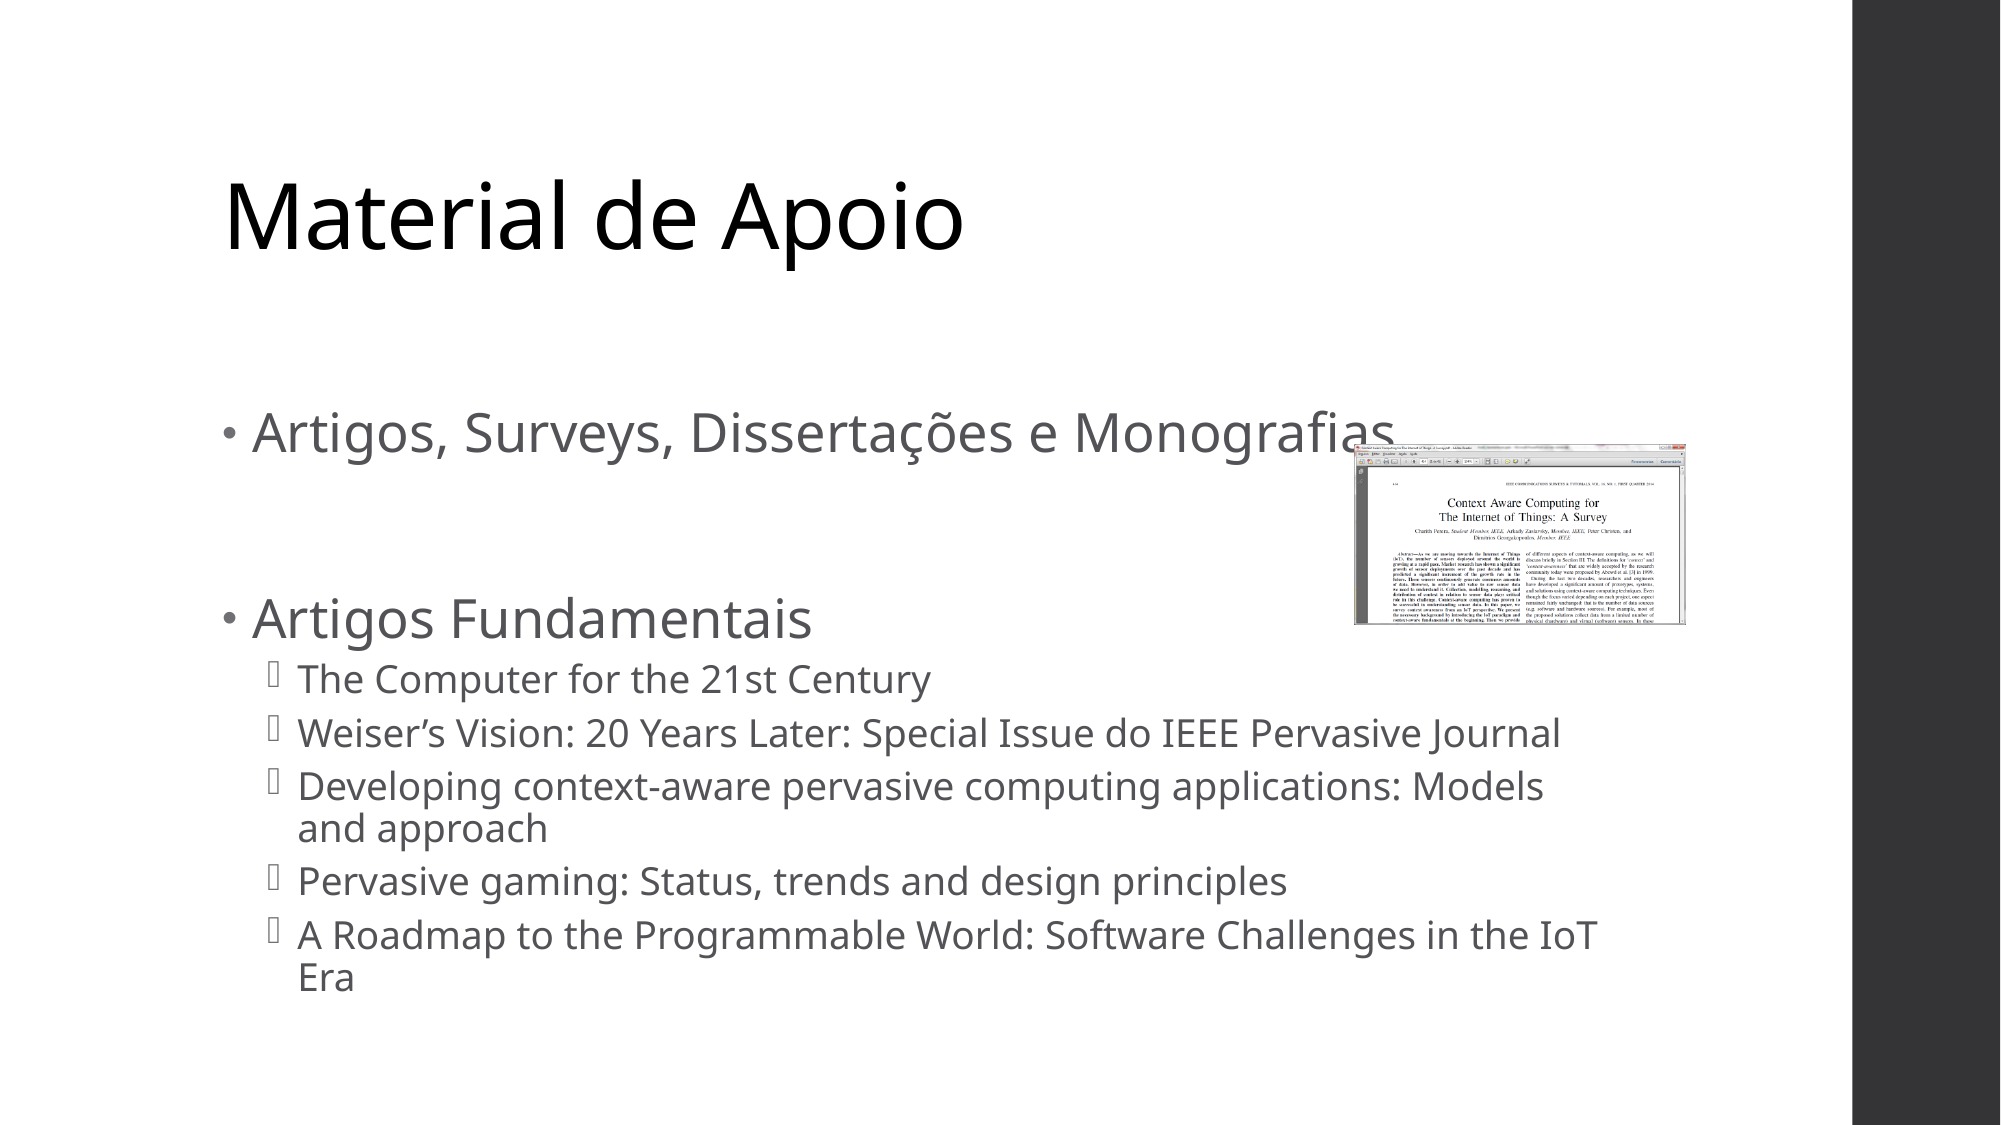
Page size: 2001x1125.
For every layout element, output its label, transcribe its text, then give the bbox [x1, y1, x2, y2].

list Artigos, Surveys, Dissertações e Monografias Artigos Fundamentais The Computer for the 21st Century Weiser’s Vision: 20 Years Later: Special Issue do IEEE Pervasive Journal Developing context-aware pervasive computing applications: Models and approach Pervasive gaming: Status, trends and design principles A Roadmap to the Programmable World: Software Challenges in the IoT Era [206, 299, 1617, 1014]
picture [1354, 444, 1686, 625]
title Material de Apoio [206, 60, 1797, 278]
